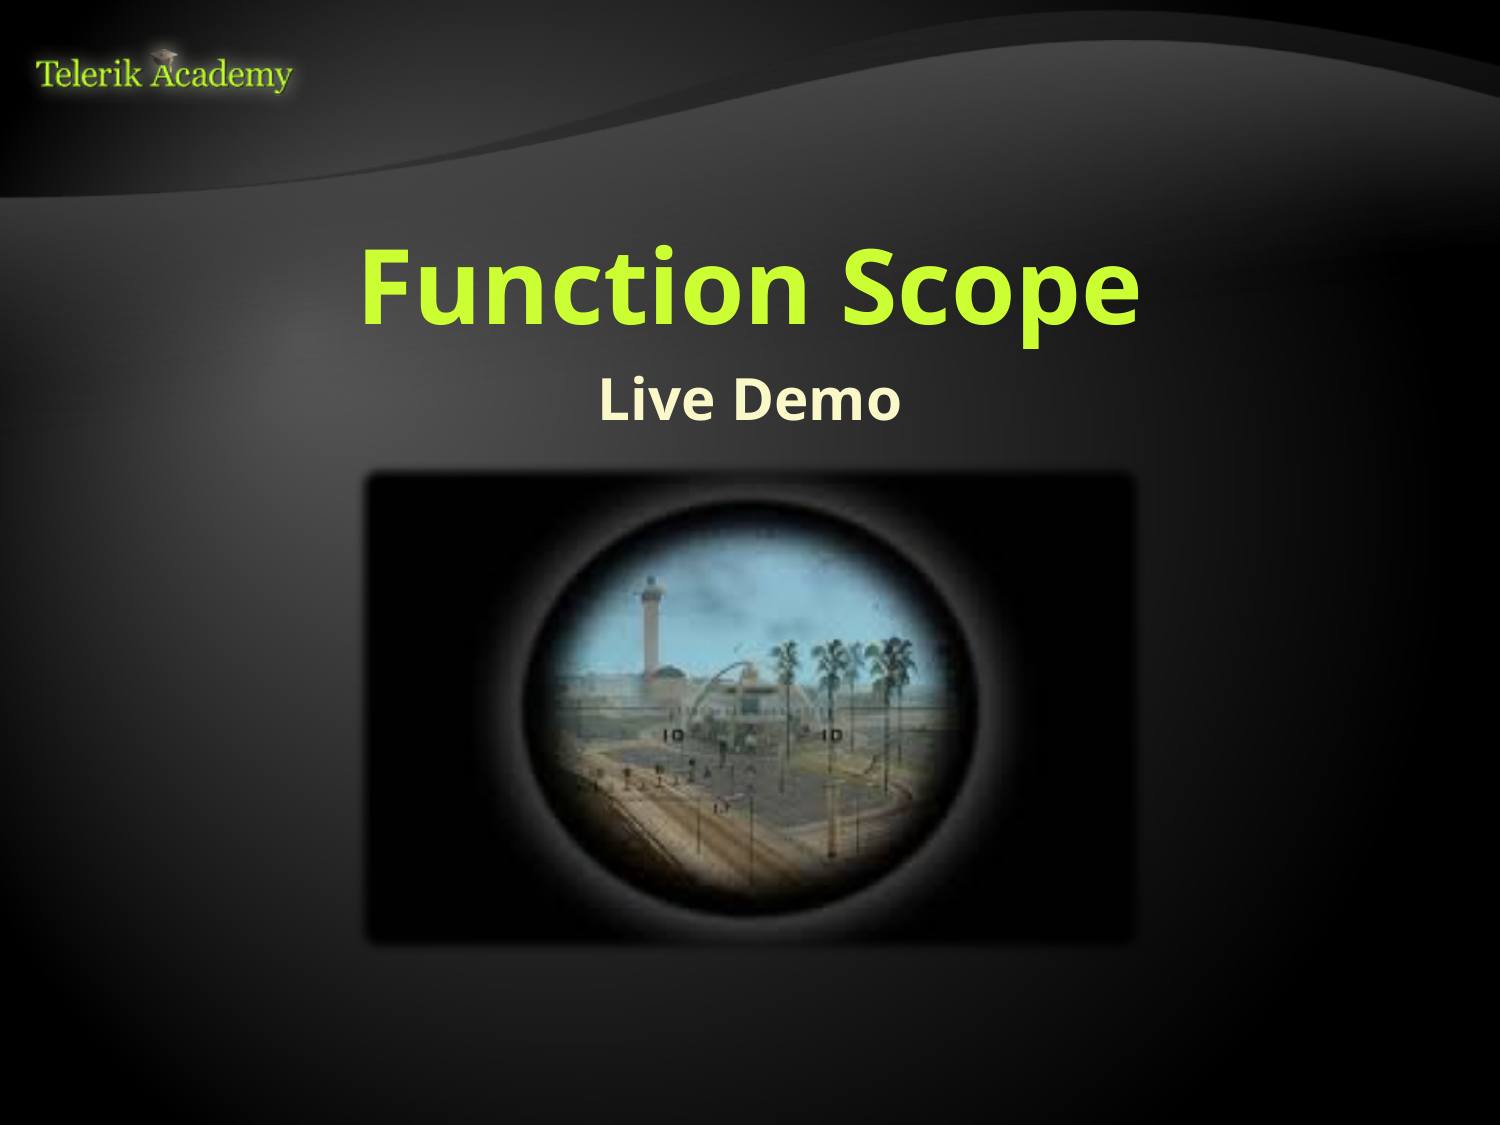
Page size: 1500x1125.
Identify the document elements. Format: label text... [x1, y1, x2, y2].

subtitle Live Demo [99, 350, 1400, 444]
picture [0, 0, 1500, 1125]
title Function Scope [99, 231, 1400, 344]
